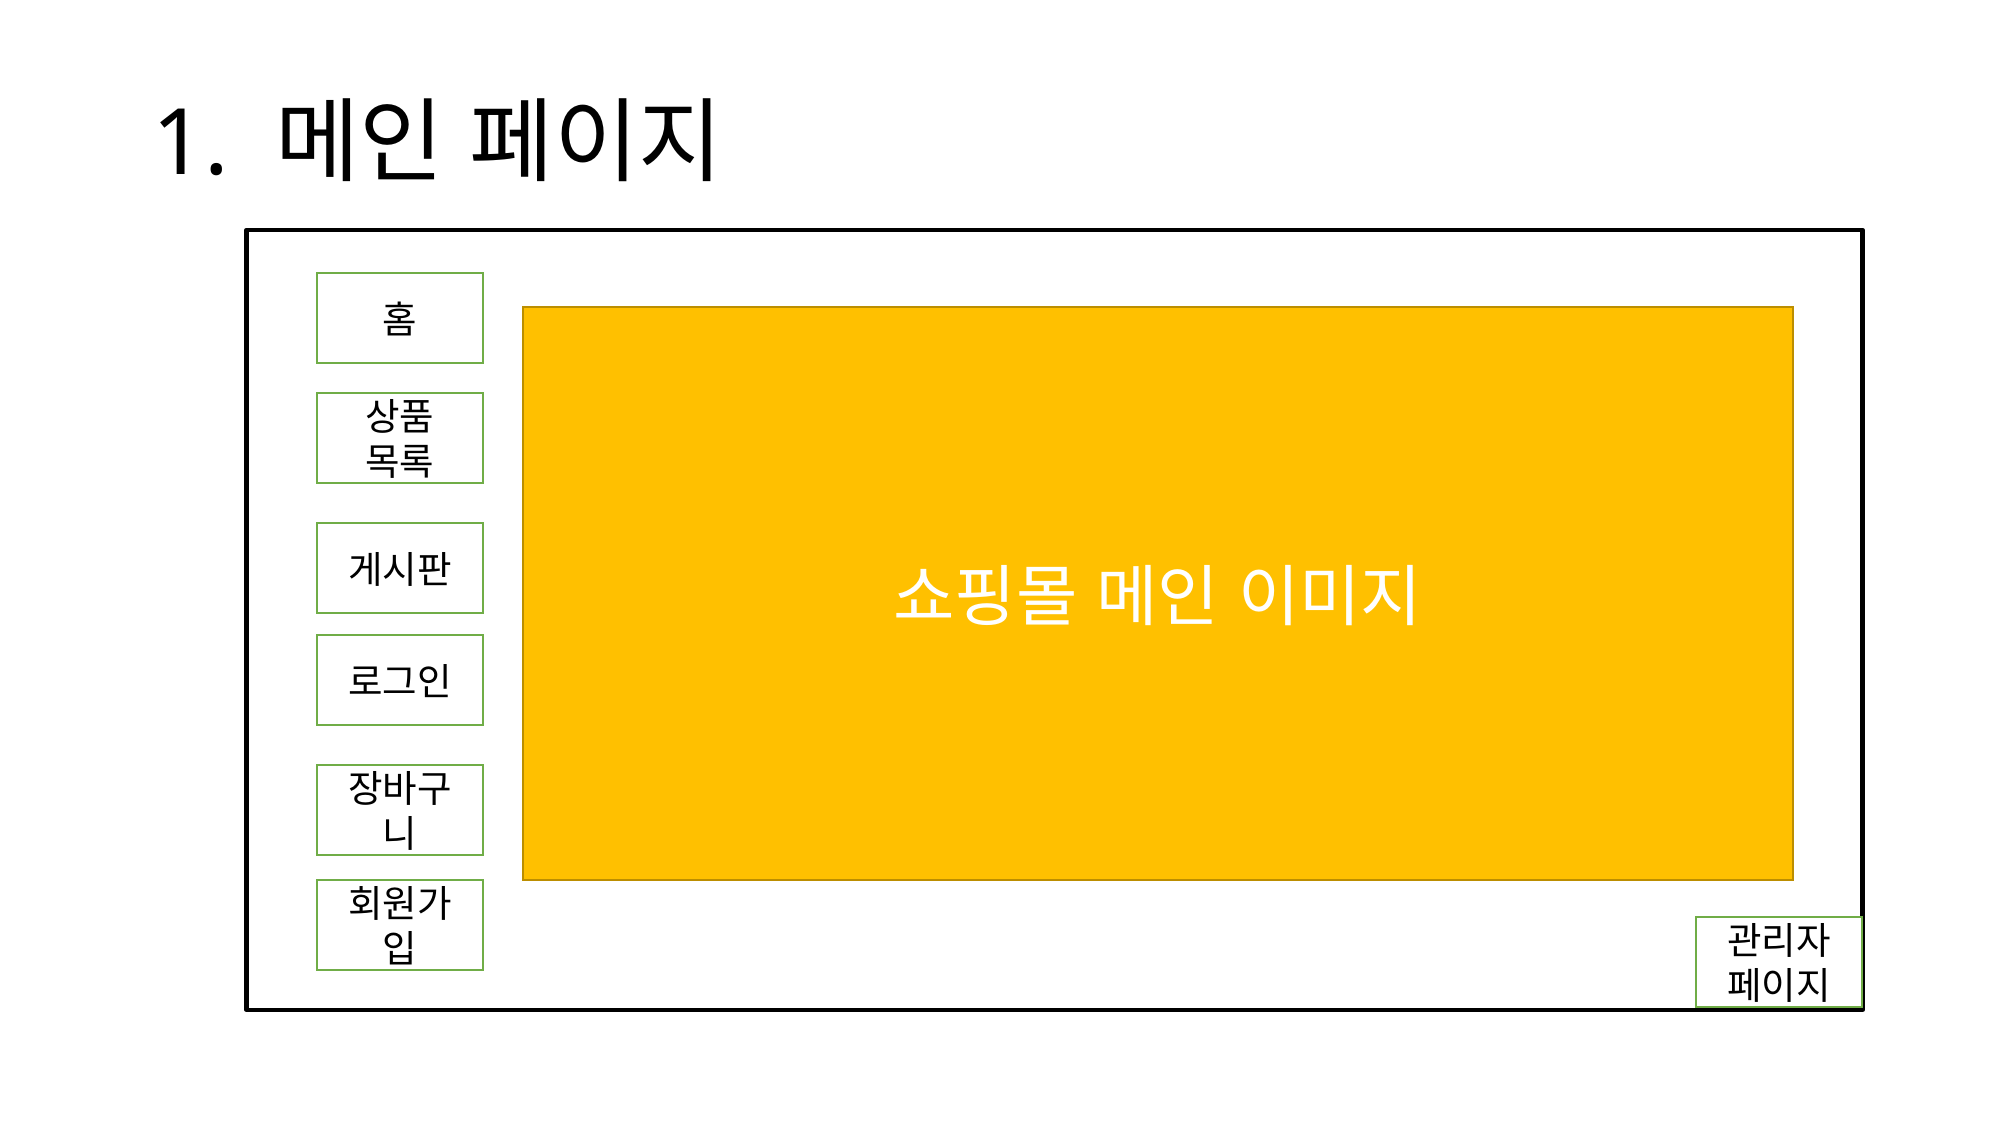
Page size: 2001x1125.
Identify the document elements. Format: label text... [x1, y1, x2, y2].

text_box 장바구니 [316, 764, 484, 856]
text_box 상품 목록 [316, 392, 484, 484]
text_box 관리자페이지 [1695, 916, 1863, 1008]
text_box 홈 [316, 272, 484, 364]
text_box 로그인 [316, 634, 484, 726]
text_box [246, 229, 1863, 1010]
text_box 게시판 [316, 522, 484, 614]
text_box 쇼핑몰 메인 이미지 [522, 306, 1794, 881]
text_box 회원가입 [316, 879, 484, 971]
title 1. 메인 페이지 [137, 59, 1863, 230]
